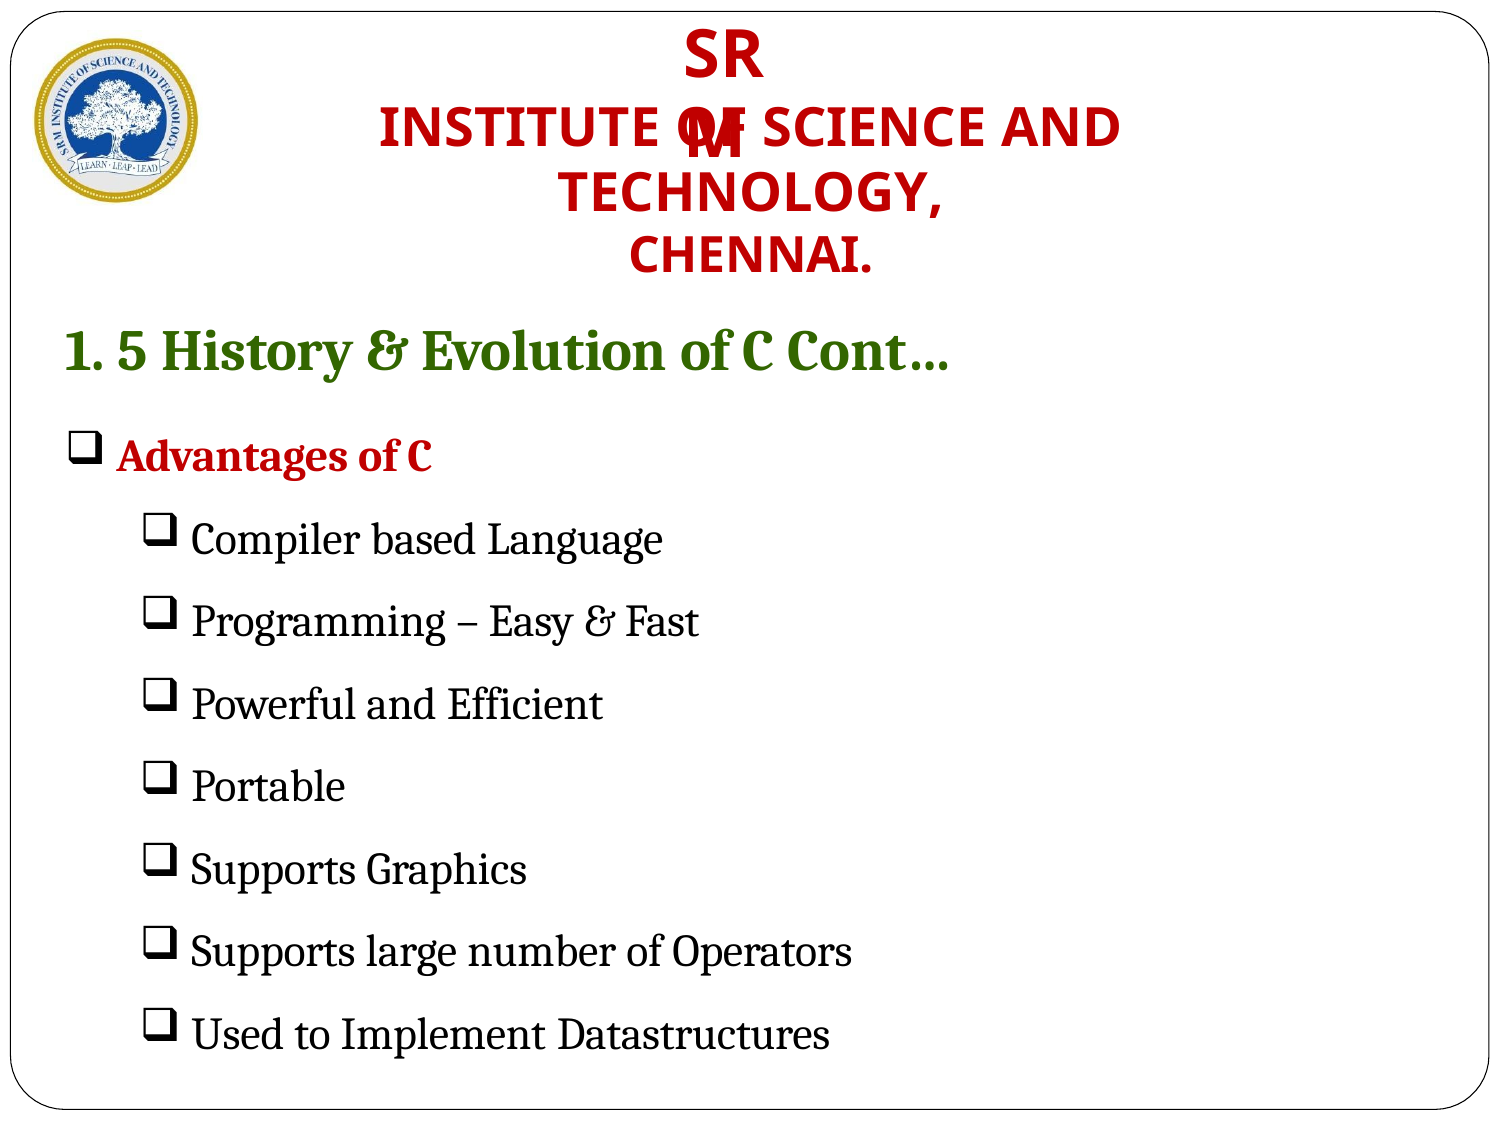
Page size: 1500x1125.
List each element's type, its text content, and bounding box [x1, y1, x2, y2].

text_box INSTITUTE OF SCIENCE AND TECHNOLOGY, CHENNAI. 1. 5 History & Evolution of C Cont… Advantages of C Compiler based Language Programming – Easy & Fast Powerful and Efficient Portable Supports Graphics Supports large number of Operators Used to Implement Datastructures [62, 90, 1269, 1059]
title SRM [681, 8, 821, 90]
picture [31, 30, 204, 207]
